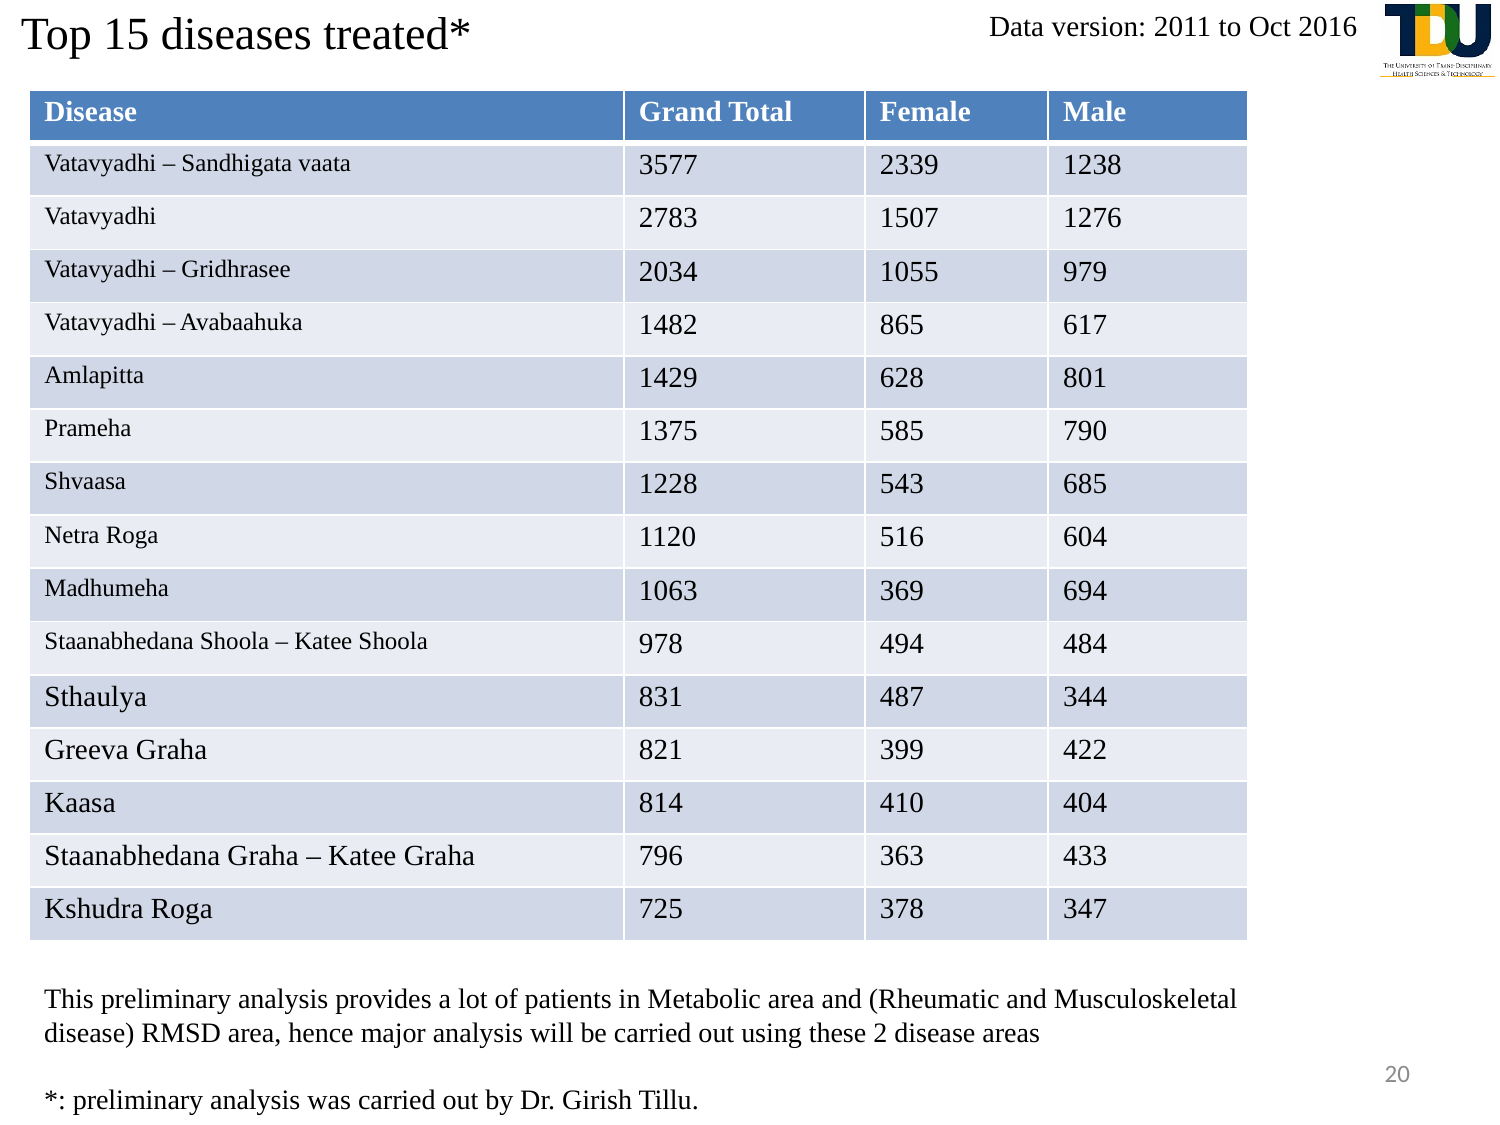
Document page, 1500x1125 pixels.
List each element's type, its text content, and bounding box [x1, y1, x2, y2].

table_header Female [866, 91, 1047, 140]
table_cell Vatavyadhi [30, 197, 623, 249]
table_cell 363 [866, 835, 1047, 886]
table_cell Vatavyadhi – Sandhigata vaata [30, 146, 623, 195]
table_cell 1228 [625, 463, 864, 514]
table_cell 3577 [625, 146, 864, 195]
table_cell 543 [866, 463, 1047, 514]
table_cell 2034 [625, 250, 864, 302]
table_cell 516 [866, 516, 1047, 567]
picture [1376, 1, 1495, 77]
table_cell 865 [866, 303, 1047, 355]
table_cell 1063 [625, 569, 864, 621]
table_cell Sthaulya [30, 676, 623, 727]
table_cell 1429 [625, 357, 864, 408]
table_cell 979 [1049, 250, 1247, 302]
table_cell 796 [625, 835, 864, 886]
table_cell 494 [866, 622, 1047, 674]
table_cell 685 [1049, 463, 1247, 514]
table_cell 1482 [625, 303, 864, 355]
text_box This preliminary analysis provides a lot of patients in Metabolic area and (Rheumatic and Musculoskeletal disease) RMSD area, hence major analysis will be carried out using these 2 disease areas *: preliminary analysis was carried out by Dr. Girish Tillu. [29, 973, 1258, 1123]
table_cell 821 [625, 729, 864, 780]
table_cell 2339 [866, 146, 1047, 195]
table_cell 604 [1049, 516, 1247, 567]
table_header Disease [30, 91, 623, 140]
table_cell 1238 [1049, 146, 1247, 195]
table_cell 484 [1049, 622, 1247, 674]
table_cell 399 [866, 729, 1047, 780]
table_cell Staanabhedana Graha – Katee Graha [30, 835, 623, 886]
table_cell Vatavyadhi – Avabaahuka [30, 303, 623, 355]
table_cell 790 [1049, 410, 1247, 461]
table_cell 2783 [625, 197, 864, 249]
table_cell 1055 [866, 250, 1047, 302]
table_cell 1375 [625, 410, 864, 461]
table_cell 694 [1049, 569, 1247, 621]
table_cell 725 [625, 888, 864, 940]
table_cell 585 [866, 410, 1047, 461]
table_cell 433 [1049, 835, 1247, 886]
table_cell Shvaasa [30, 463, 623, 514]
table_cell Prameha [30, 410, 623, 461]
table_cell Vatavyadhi – Gridhrasee [30, 250, 623, 302]
table_cell Amlapitta [30, 357, 623, 408]
table_cell Greeva Graha [30, 729, 623, 780]
table_cell 978 [625, 622, 864, 674]
table_cell 814 [625, 782, 864, 833]
table_cell Madhumeha [30, 569, 623, 621]
slide_number 20 [1074, 1042, 1425, 1103]
table_cell Staanabhedana Shoola – Katee Shoola [30, 622, 623, 674]
table_cell 831 [625, 676, 864, 727]
table_cell 369 [866, 569, 1047, 621]
table_cell 404 [1049, 782, 1247, 833]
table_cell 422 [1049, 729, 1247, 780]
text_box Data version: 2011 to Oct 2016 [974, 0, 1388, 50]
table_cell 1507 [866, 197, 1047, 249]
table_cell 1276 [1049, 197, 1247, 249]
table_cell 487 [866, 676, 1047, 727]
table_cell 410 [866, 782, 1047, 833]
table_cell 1120 [625, 516, 864, 567]
table_cell 347 [1049, 888, 1247, 940]
table_cell 628 [866, 357, 1047, 408]
table_header Grand Total [625, 91, 864, 140]
title Top 15 diseases treated* [5, 0, 888, 67]
table_cell 378 [866, 888, 1047, 940]
table_cell Netra Roga [30, 516, 623, 567]
table_cell Kaasa [30, 782, 623, 833]
table_cell Kshudra Roga [30, 888, 623, 940]
table_header Male [1049, 91, 1247, 140]
table_cell 801 [1049, 357, 1247, 408]
table_cell 617 [1049, 303, 1247, 355]
table_cell 344 [1049, 676, 1247, 727]
